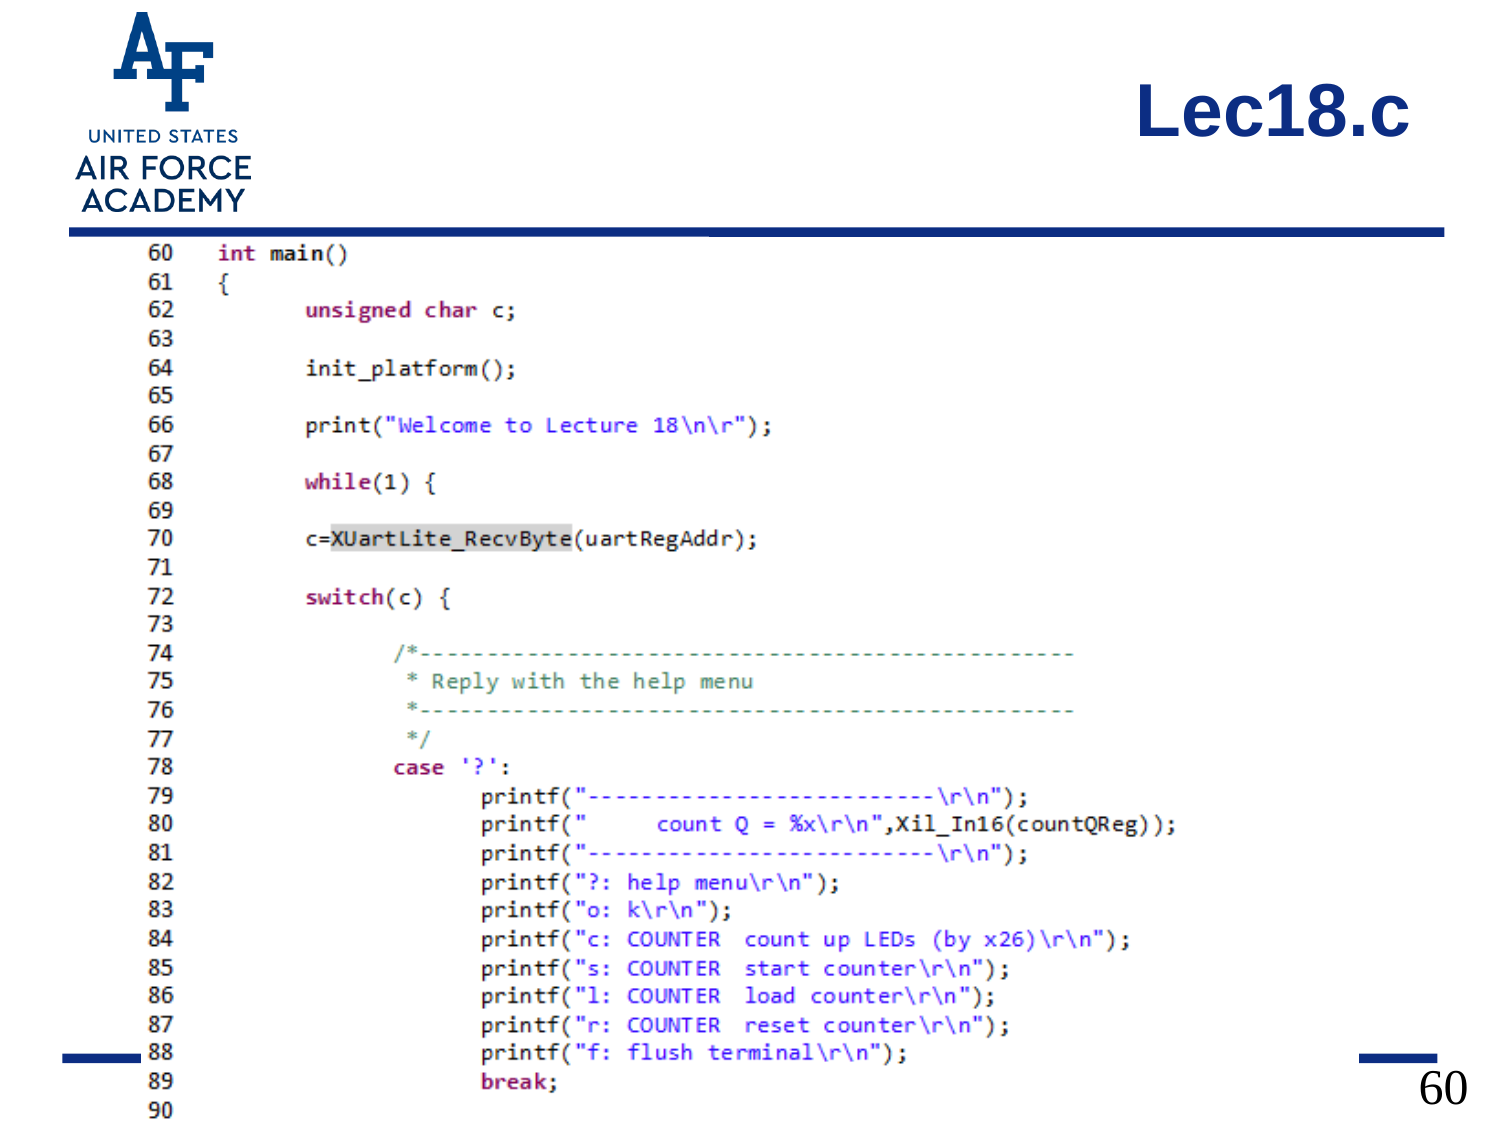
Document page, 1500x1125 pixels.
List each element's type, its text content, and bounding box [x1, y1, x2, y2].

title Lec18.c [313, 12, 1427, 201]
picture [75, 12, 251, 212]
slide_number 60 [1363, 1046, 1484, 1125]
picture [141, 239, 1359, 1125]
